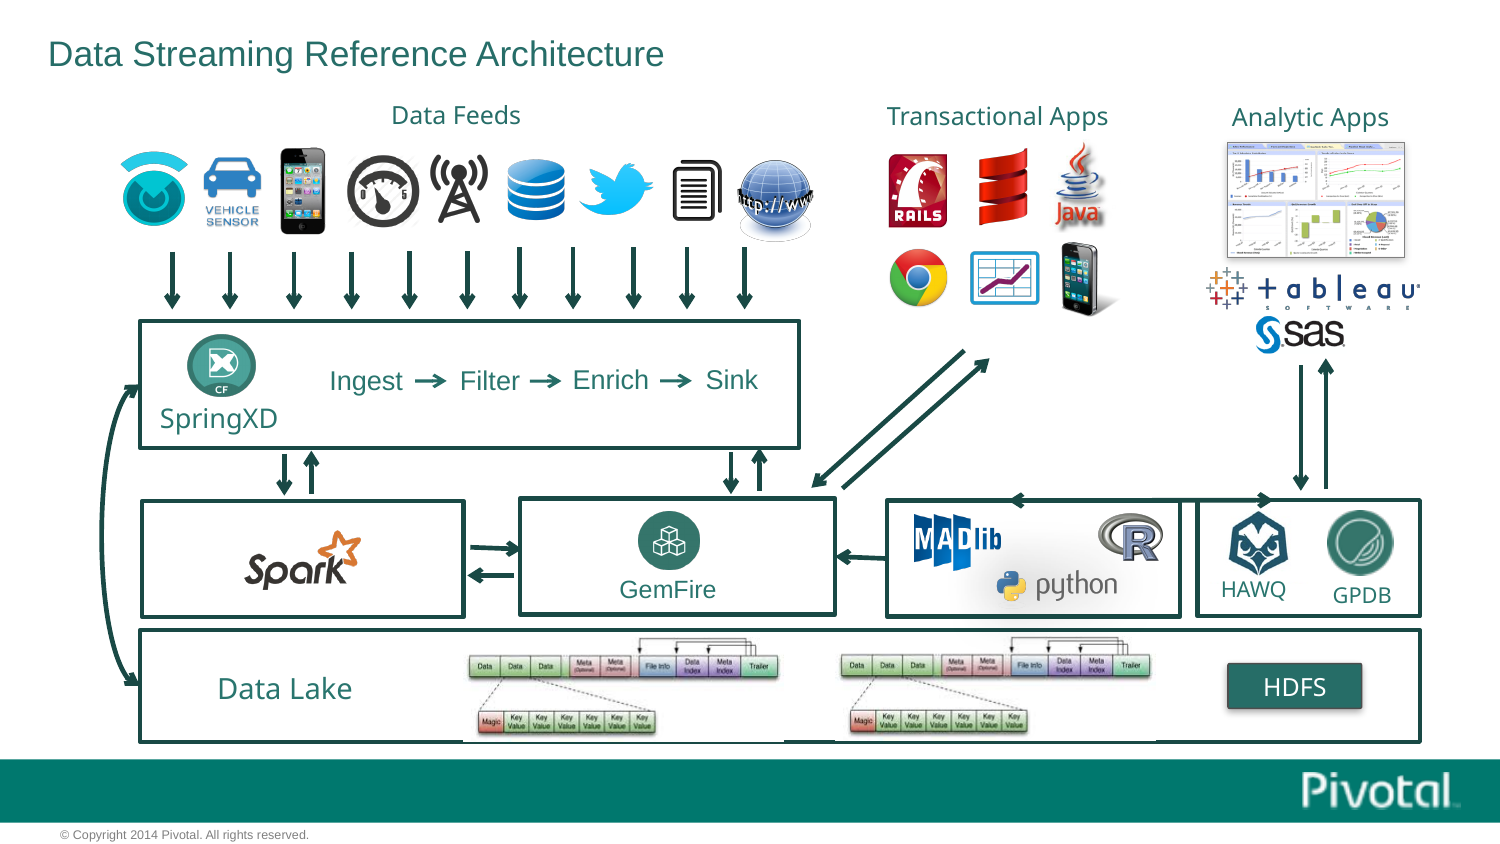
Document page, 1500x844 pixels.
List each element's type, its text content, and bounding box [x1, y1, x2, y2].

text_box [885, 498, 1140, 619]
text_box [1142, 503, 1182, 619]
picture [1255, 315, 1347, 354]
text_box HAWQ [1220, 584, 1303, 608]
text_box Analytic Apps [1217, 94, 1405, 139]
picture [875, 148, 960, 234]
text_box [842, 358, 990, 489]
picture [1142, 513, 1163, 562]
text_box [518, 496, 837, 617]
picture [1207, 502, 1309, 584]
text_box [1195, 498, 1422, 618]
text_box Transactional Apps [871, 93, 1124, 139]
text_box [811, 350, 965, 489]
text_box [143, 499, 466, 619]
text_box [139, 384, 143, 687]
text_box [138, 319, 801, 450]
picture [638, 511, 700, 571]
picture [886, 239, 1131, 318]
picture [834, 636, 1156, 741]
text_box HDFS [1227, 663, 1362, 709]
picture [187, 334, 256, 397]
text_box SpringXD [144, 401, 294, 441]
text_box Data Streaming Reference Architecture [48, 30, 760, 88]
picture [913, 513, 1140, 617]
text_box Data Feeds [376, 92, 537, 137]
text_box Filter [459, 363, 545, 402]
text_box GemFire [602, 573, 734, 608]
picture [1033, 139, 1127, 234]
text_box [138, 628, 1422, 744]
picture [244, 530, 361, 590]
picture [1327, 509, 1394, 577]
picture [1227, 142, 1405, 257]
picture [1302, 772, 1461, 810]
text_box Ingest [329, 363, 414, 402]
picture [502, 159, 570, 224]
picture [662, 156, 818, 243]
picture [1205, 267, 1421, 310]
text_box GPDB [1332, 581, 1415, 614]
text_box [470, 546, 523, 550]
picture [973, 147, 1028, 227]
text_box Enrich [572, 362, 654, 401]
picture [463, 637, 784, 742]
picture [346, 154, 420, 228]
picture [110, 140, 330, 250]
picture [577, 150, 655, 228]
text_box Data Lake [217, 670, 463, 709]
picture [424, 154, 494, 223]
text_box Sink [705, 362, 781, 401]
